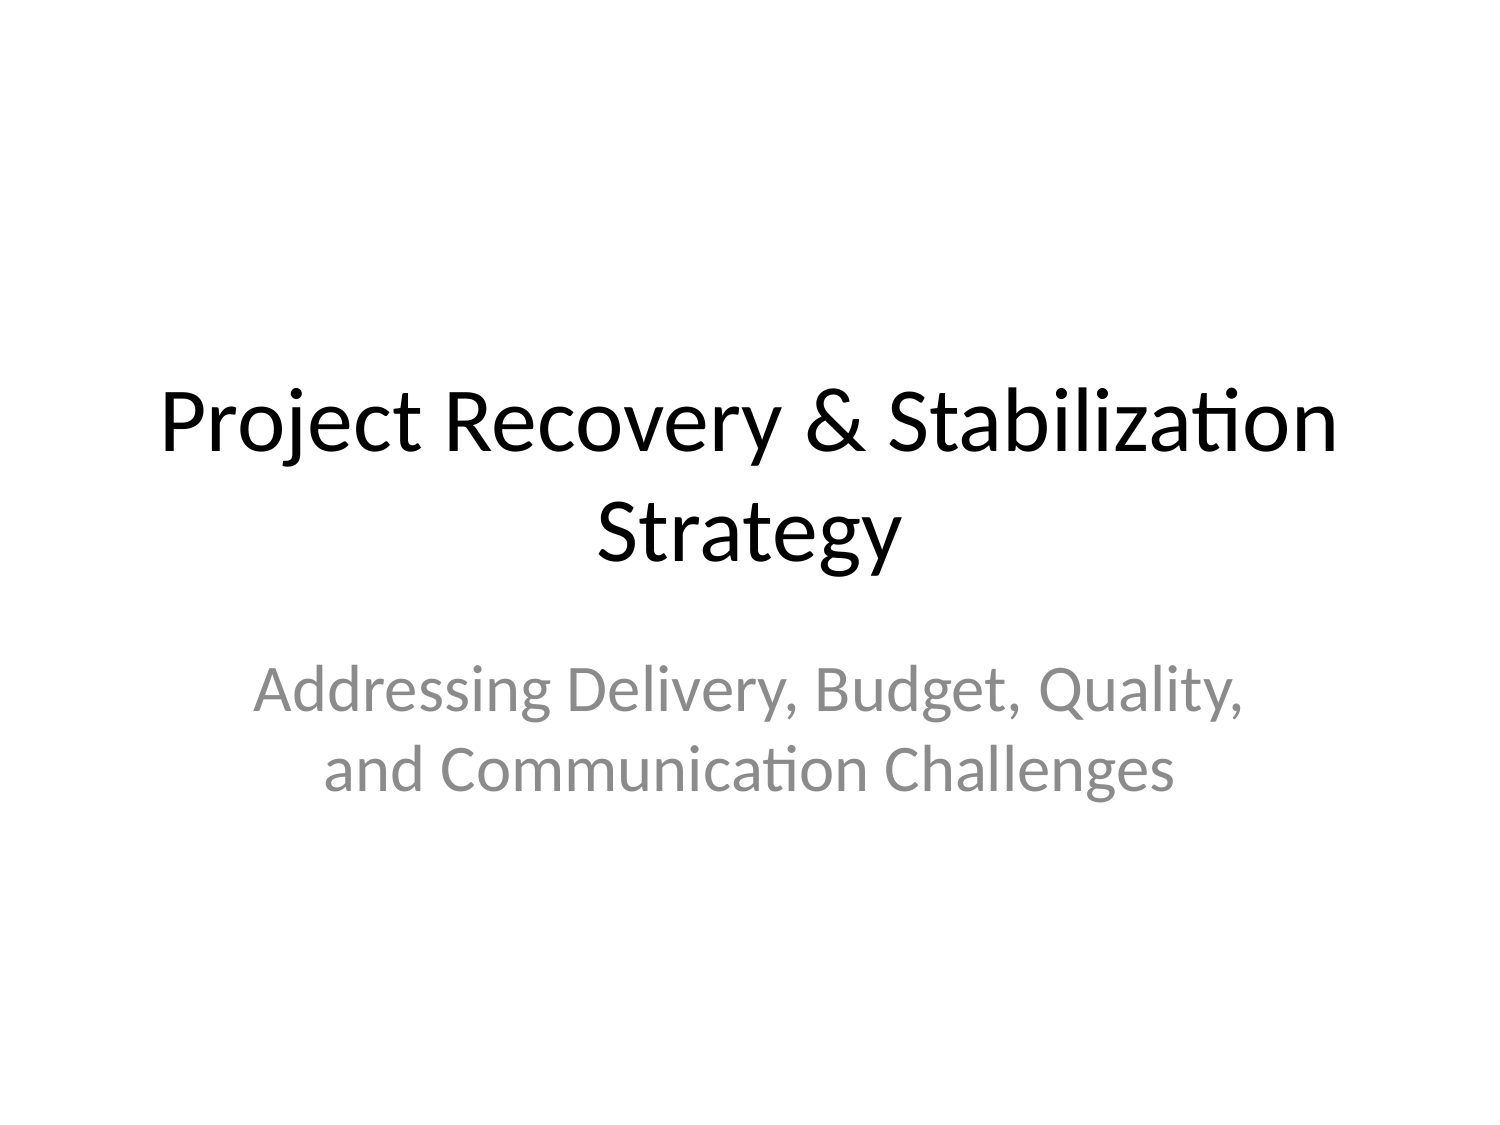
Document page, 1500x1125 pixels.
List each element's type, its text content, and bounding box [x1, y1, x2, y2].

subtitle Addressing Delivery, Budget, Quality, and Communication Challenges [225, 637, 1275, 925]
title Project Recovery & Stabilization Strategy [112, 349, 1388, 591]
